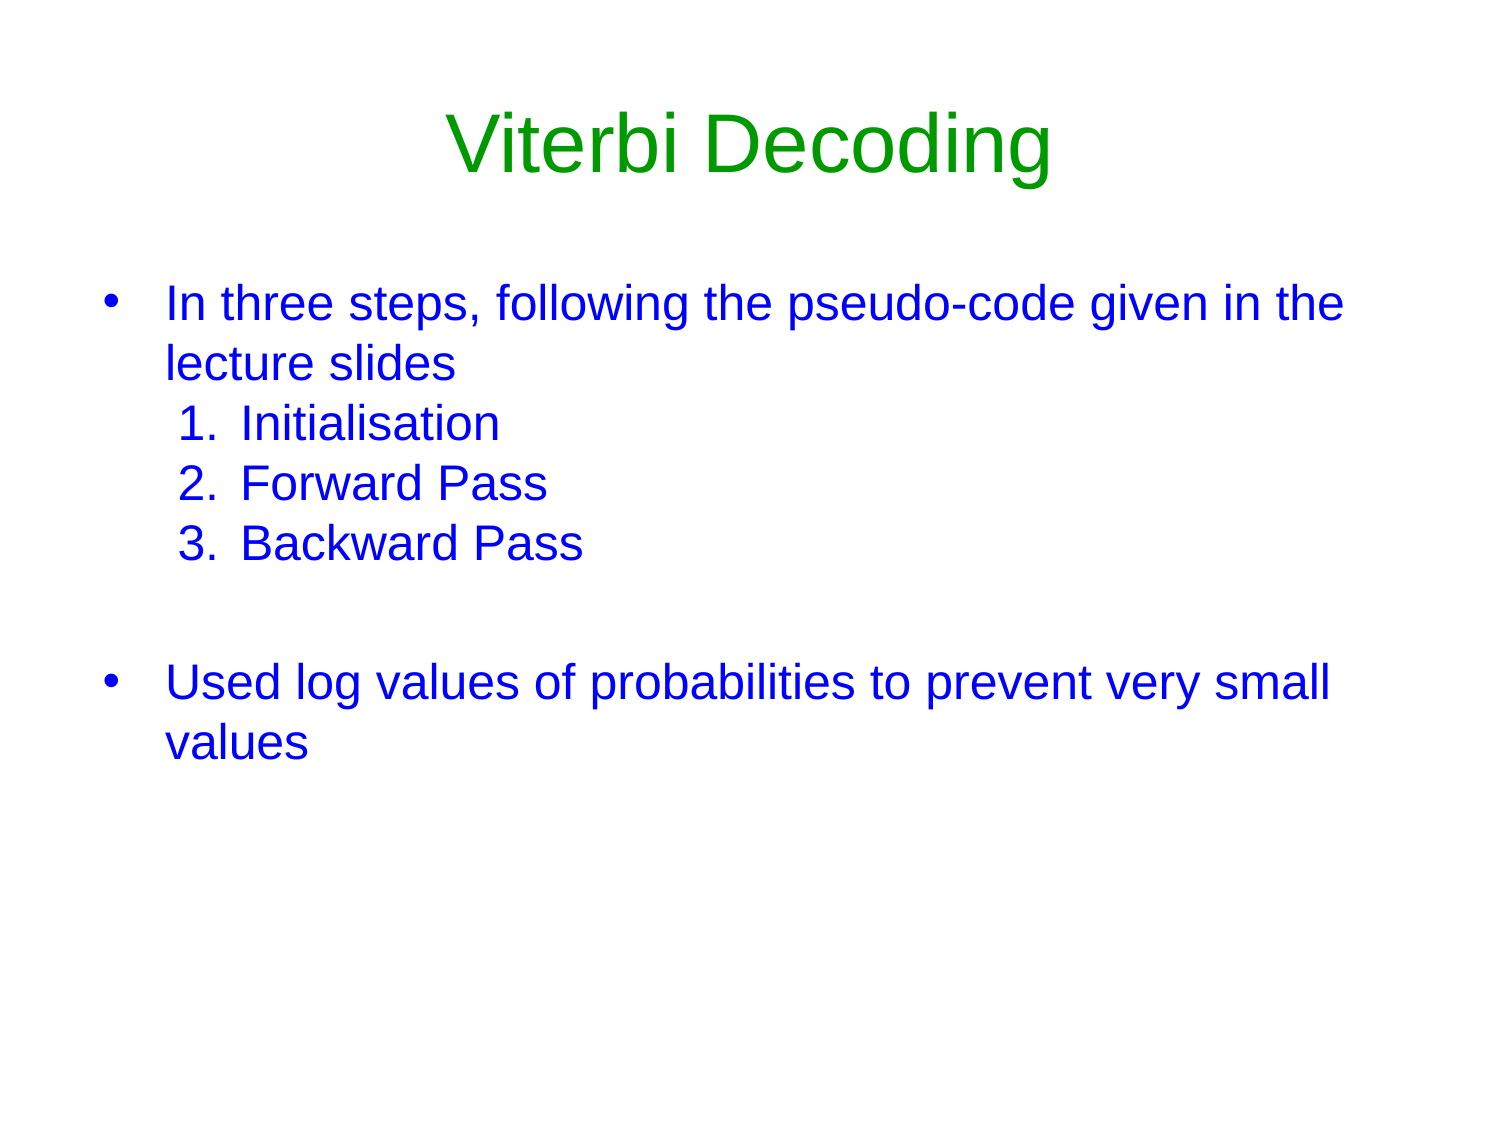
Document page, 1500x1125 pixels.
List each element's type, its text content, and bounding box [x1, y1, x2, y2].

list In three steps, following the pseudo-code given in the lecture slides Initialisation Forward Pass Backward Pass Used log values of probabilities to prevent very small values [75, 262, 1425, 1005]
title Viterbi Decoding [75, 45, 1425, 233]
